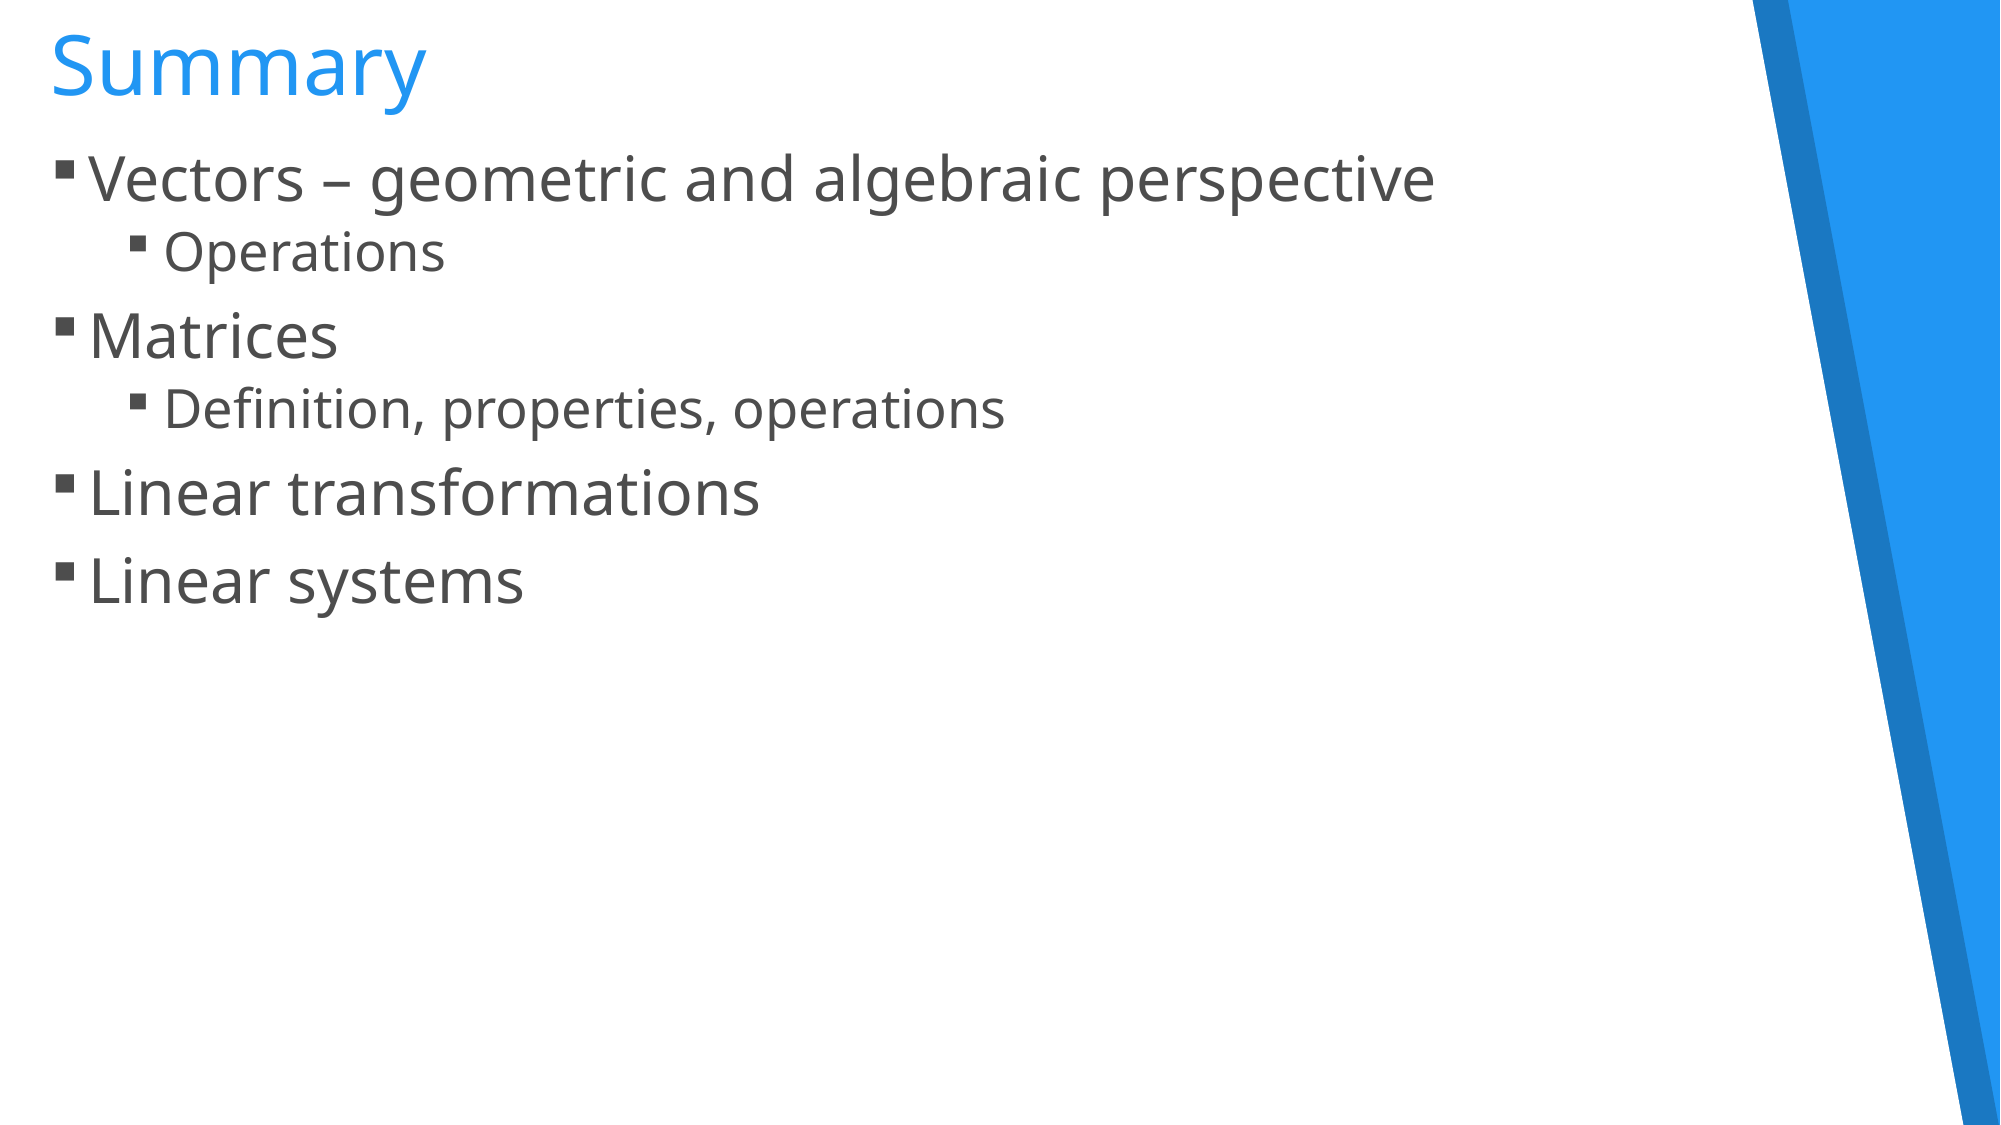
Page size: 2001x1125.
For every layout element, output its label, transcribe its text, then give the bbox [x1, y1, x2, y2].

text_box Summary [35, 0, 1959, 137]
text_box Vectors – geometric and algebraic perspective Operations Matrices Definition, properties, operations Linear transformations Linear systems [35, 139, 1959, 1103]
